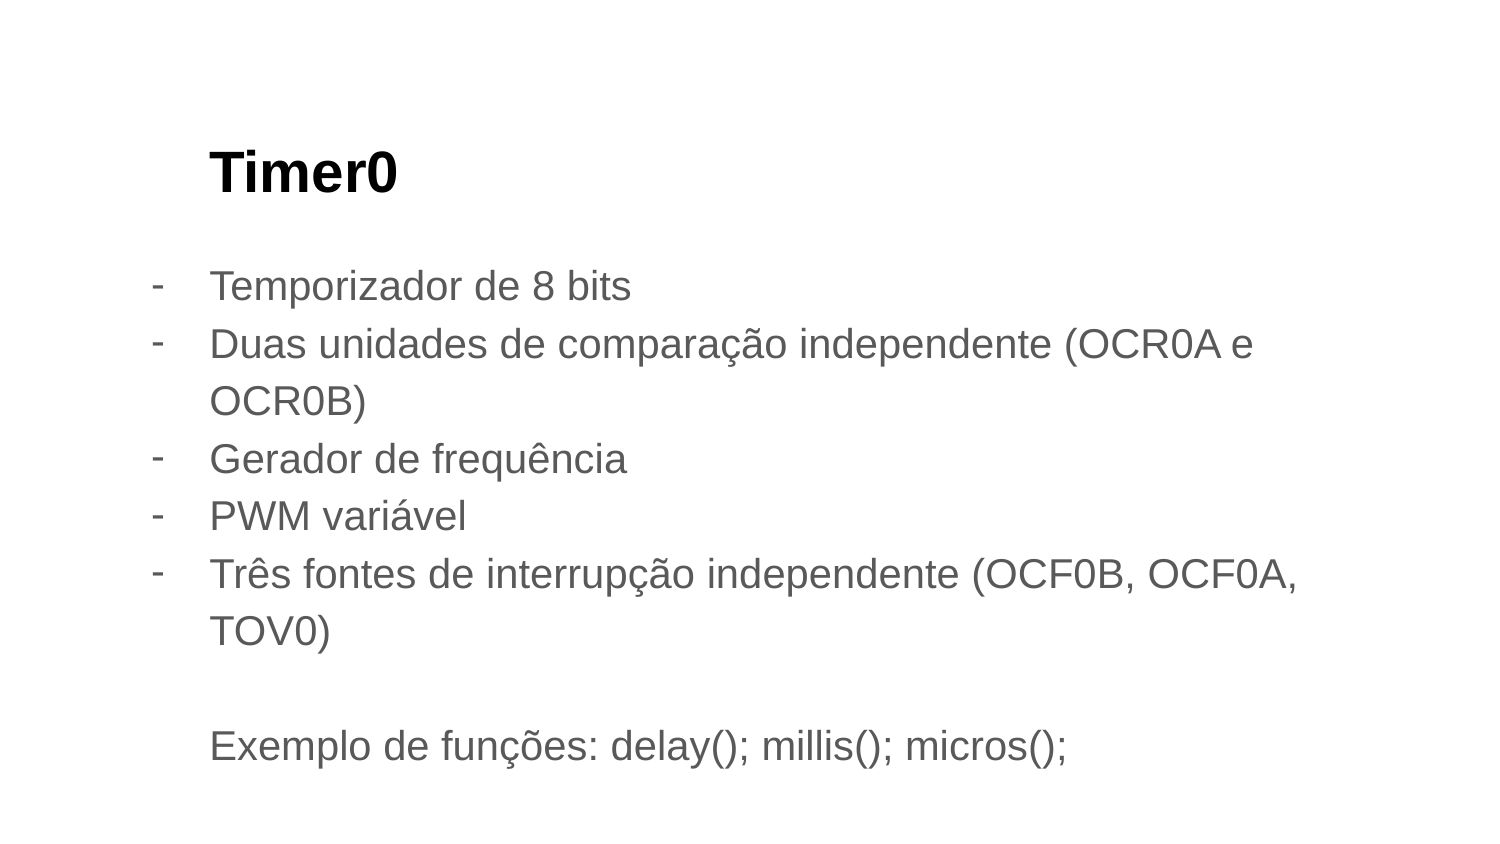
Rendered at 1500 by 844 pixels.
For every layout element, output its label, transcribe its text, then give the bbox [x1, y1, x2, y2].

list Temporizador de 8 bits Duas unidades de comparação independente (OCR0A e OCR0B) Gerador de frequência PWM variável Três fontes de interrupção independente (OCF0B, OCF0A, TOV0) Exemplo de funções: delay(); millis(); micros(); [119, 236, 1381, 608]
title Timer0 [119, 119, 1381, 207]
